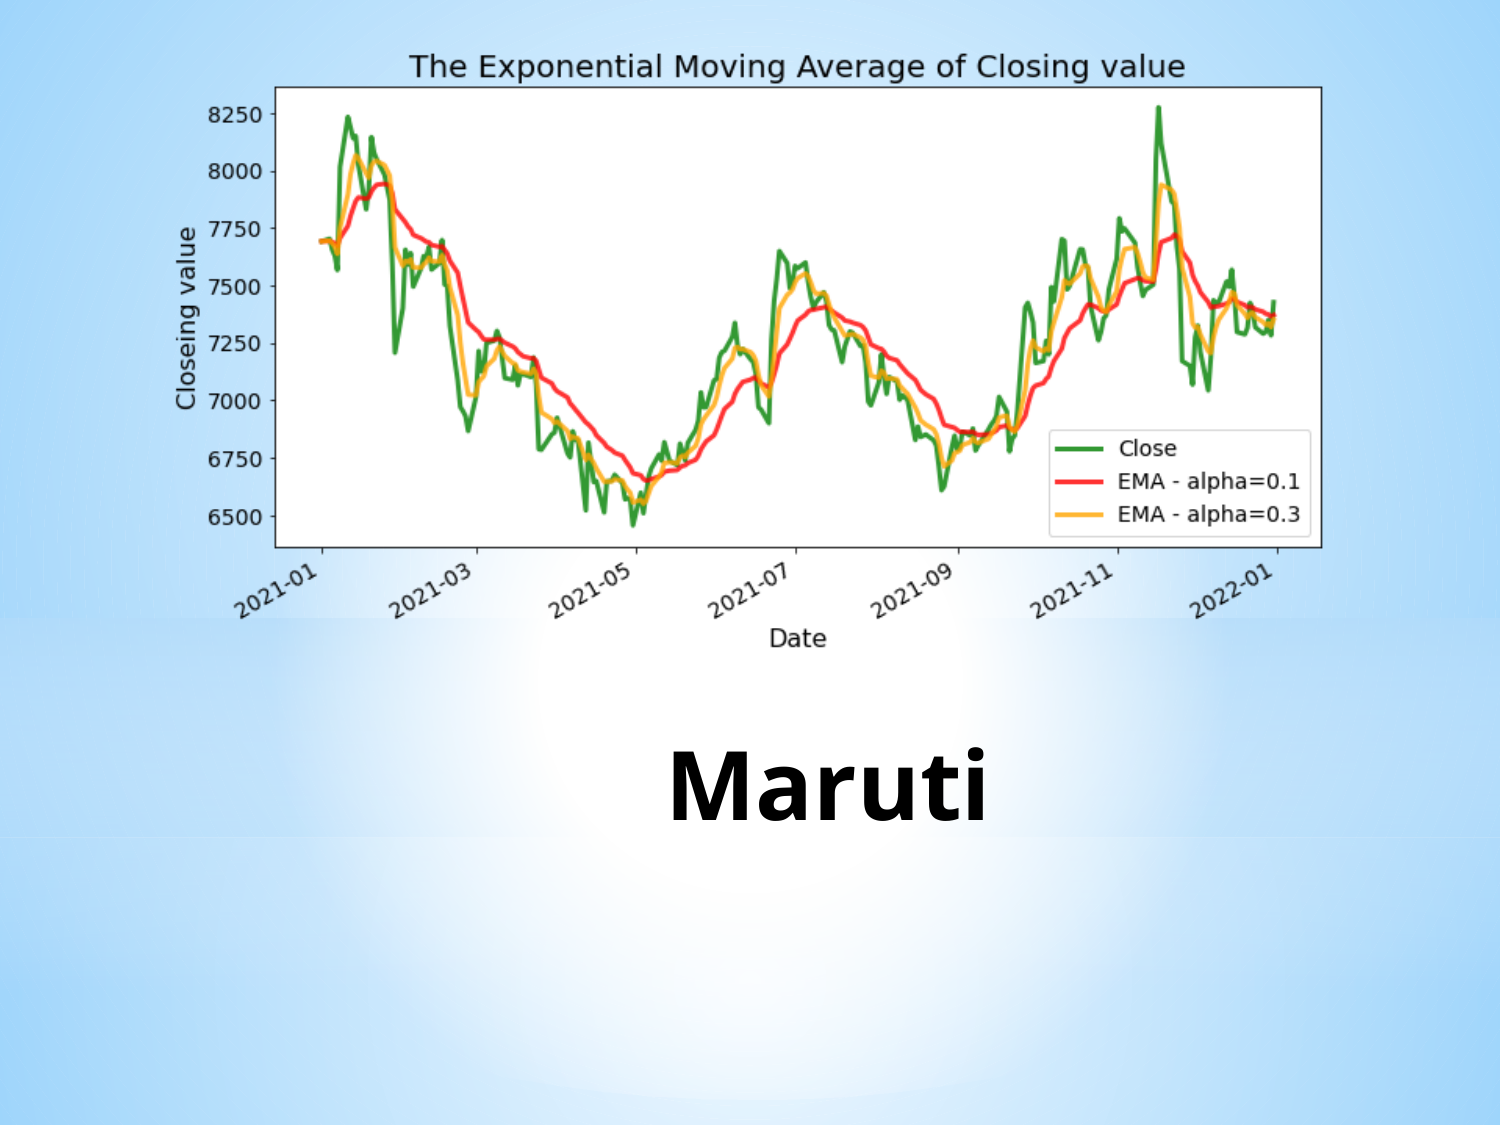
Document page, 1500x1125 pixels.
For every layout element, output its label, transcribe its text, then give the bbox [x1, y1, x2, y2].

picture [167, 43, 1333, 663]
title Maruti [294, 717, 1363, 905]
